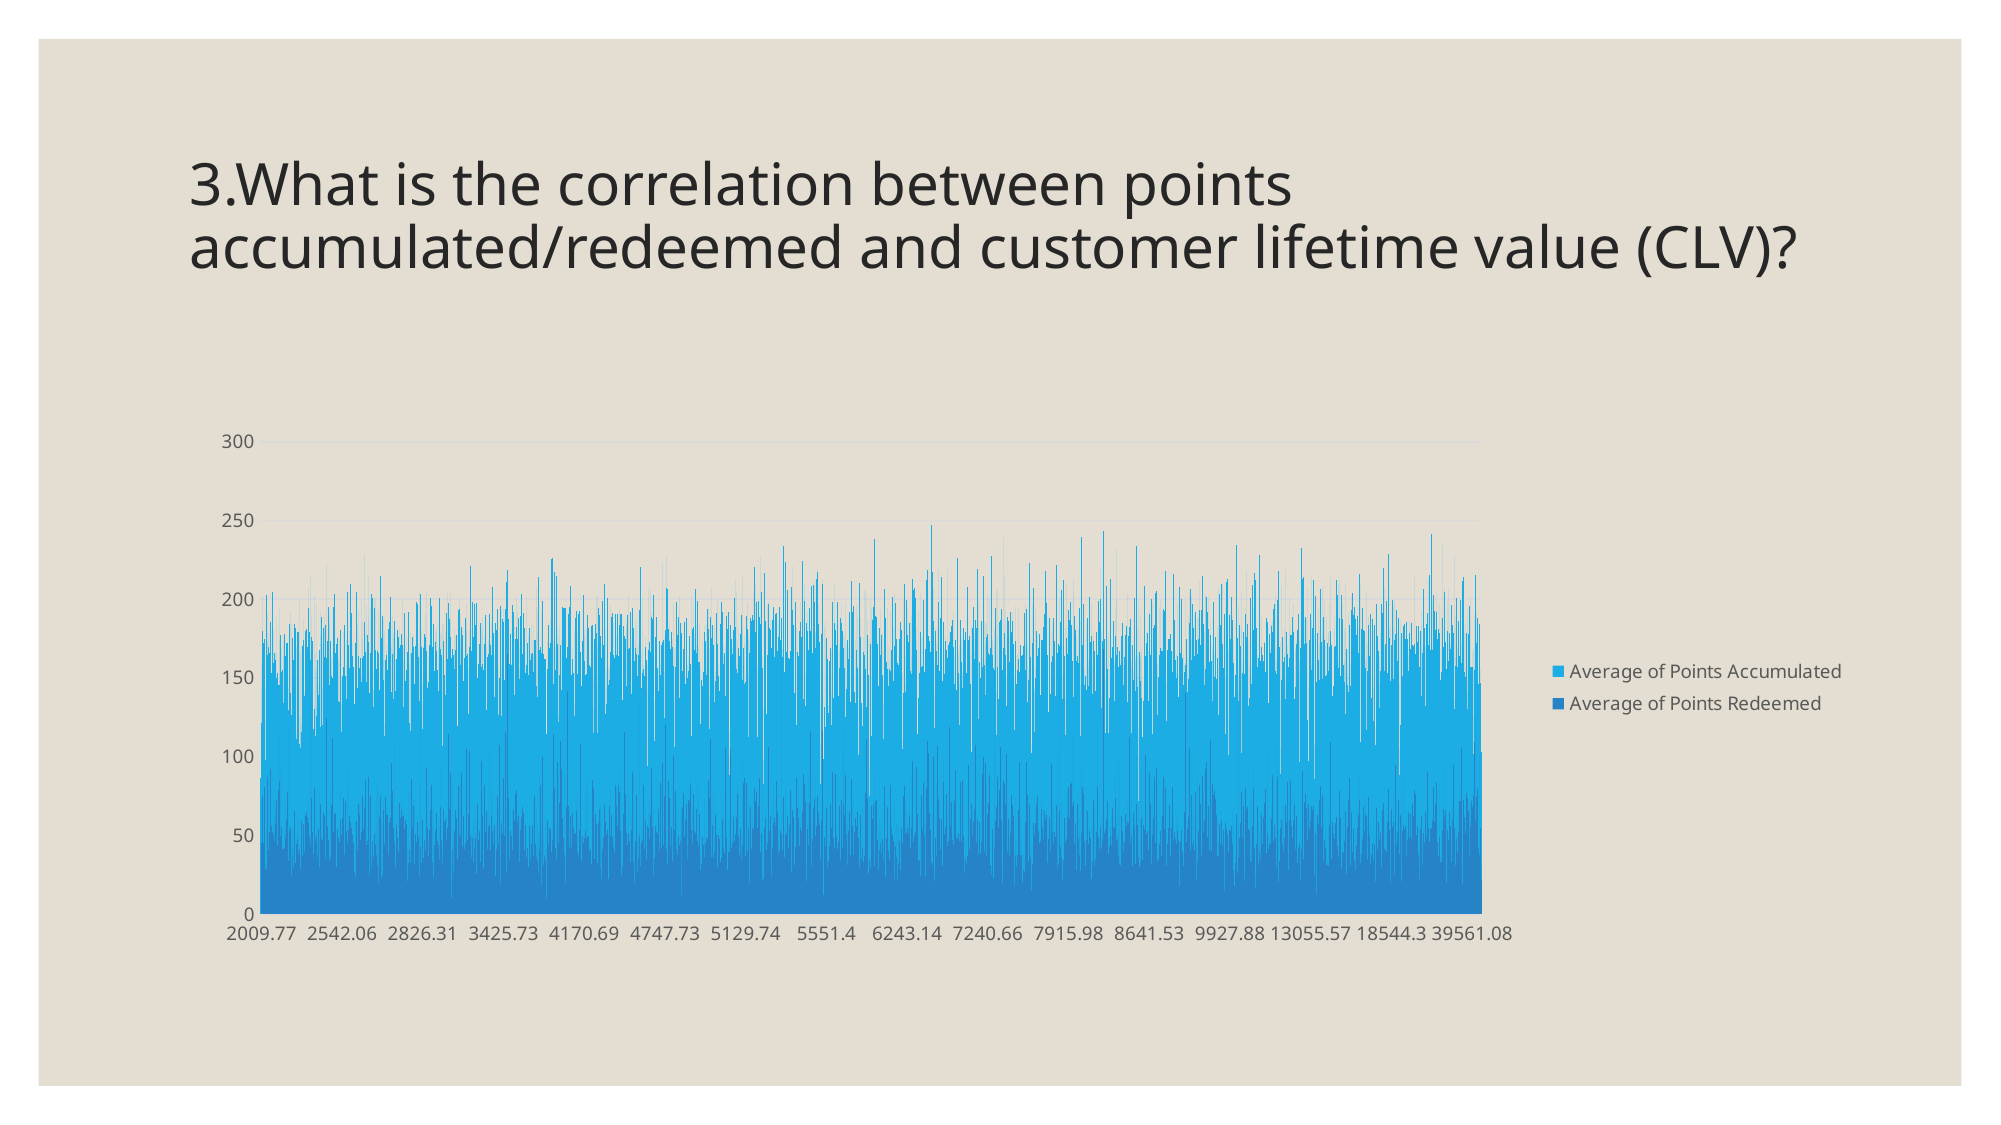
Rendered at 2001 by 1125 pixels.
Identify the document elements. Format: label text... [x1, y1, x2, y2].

chart [188, 417, 1861, 958]
title 3.What is the correlation between points accumulated/redeemed and customer lifetime value (CLV)? [174, 105, 1825, 331]
